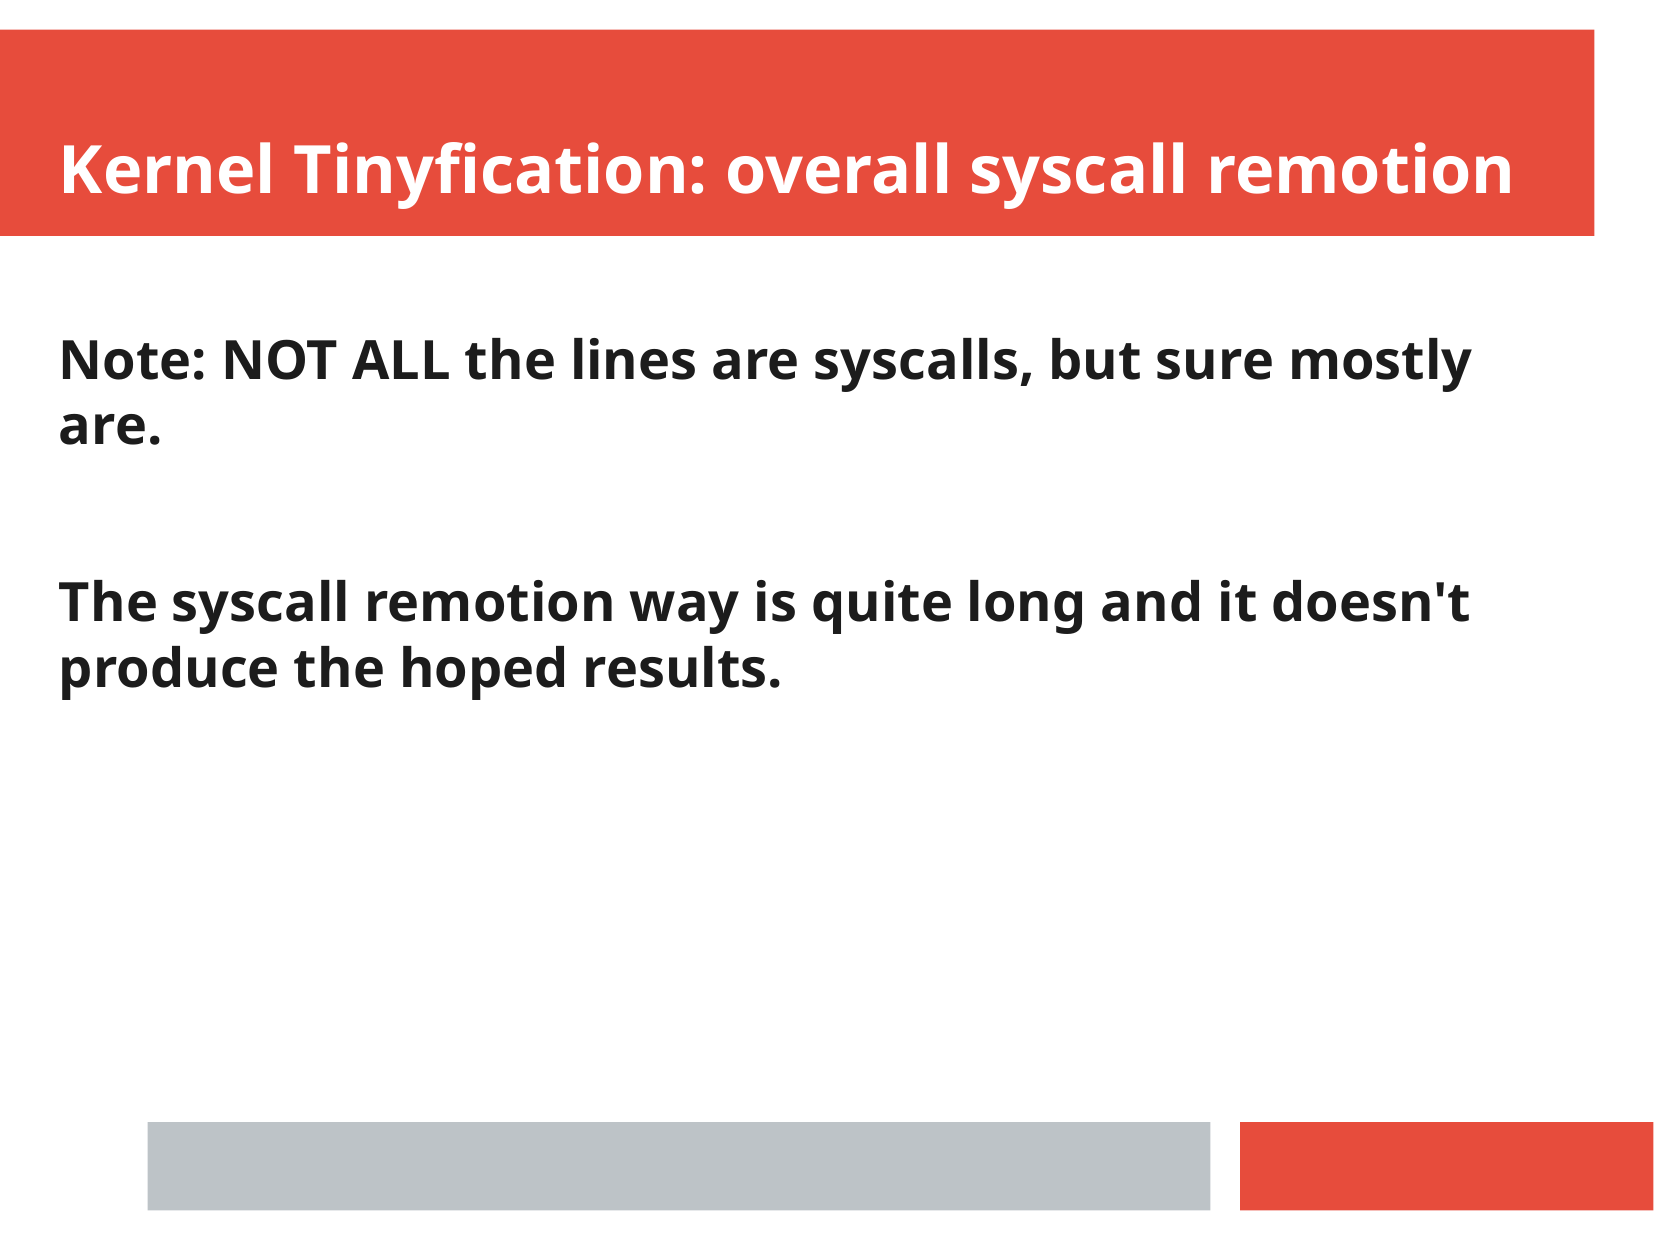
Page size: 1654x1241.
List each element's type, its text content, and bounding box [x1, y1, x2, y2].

text_box Kernel Tinyfication: overall syscall remotion [59, 59, 1595, 207]
text_box Note: NOT ALL the lines are syscalls, but sure mostly are. The syscall remotion way is quite long and it doesn't produce the hoped results. [59, 324, 1565, 1093]
